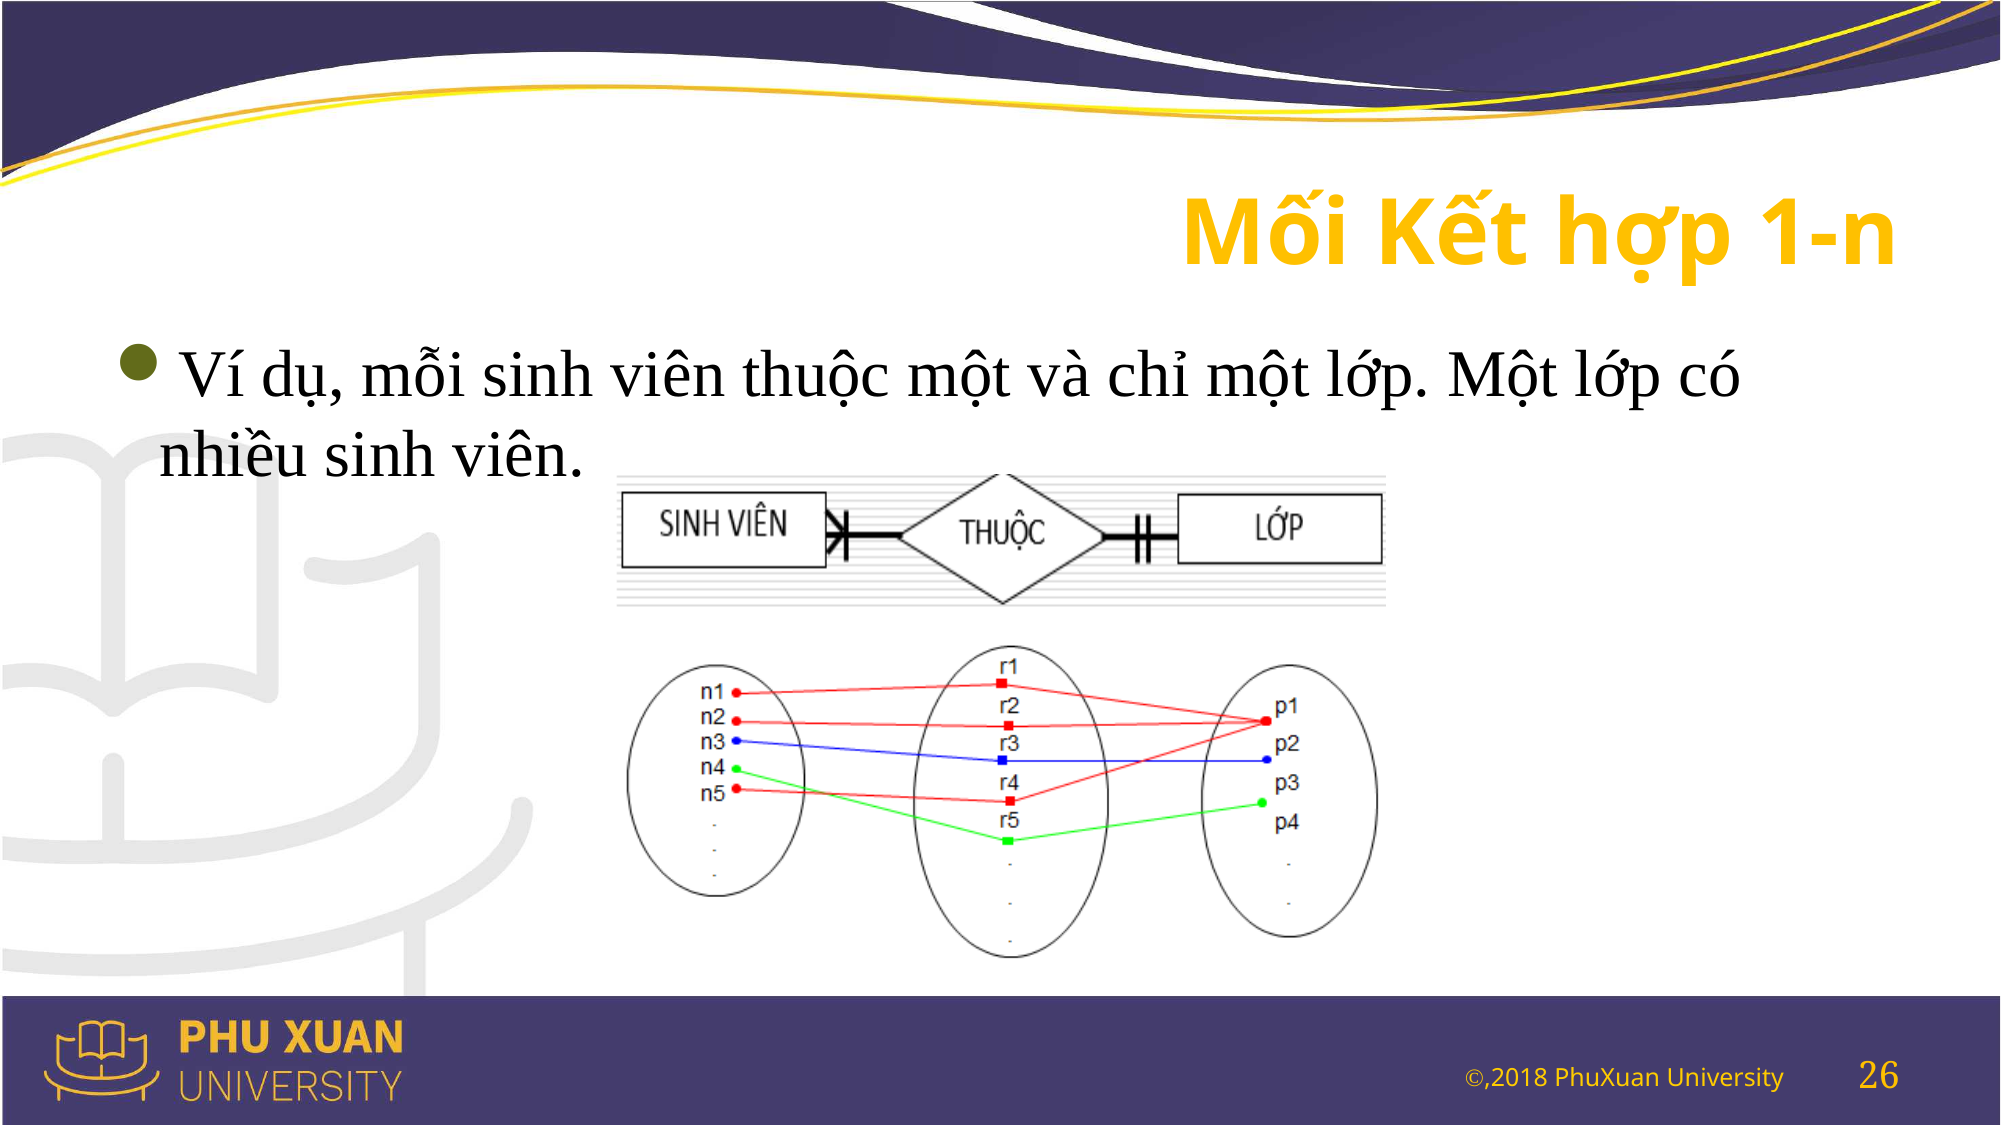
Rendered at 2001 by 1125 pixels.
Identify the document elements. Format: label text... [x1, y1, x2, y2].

picture [0, 0, 2001, 1125]
list Ví dụ, mỗi sinh viên thuộc một và chỉ một lớp. Một lớp có nhiều sinh viên. [99, 322, 1900, 1043]
slide_number 26 [1733, 1042, 1900, 1103]
title Mối Kết hợp 1-n [99, 95, 1900, 283]
